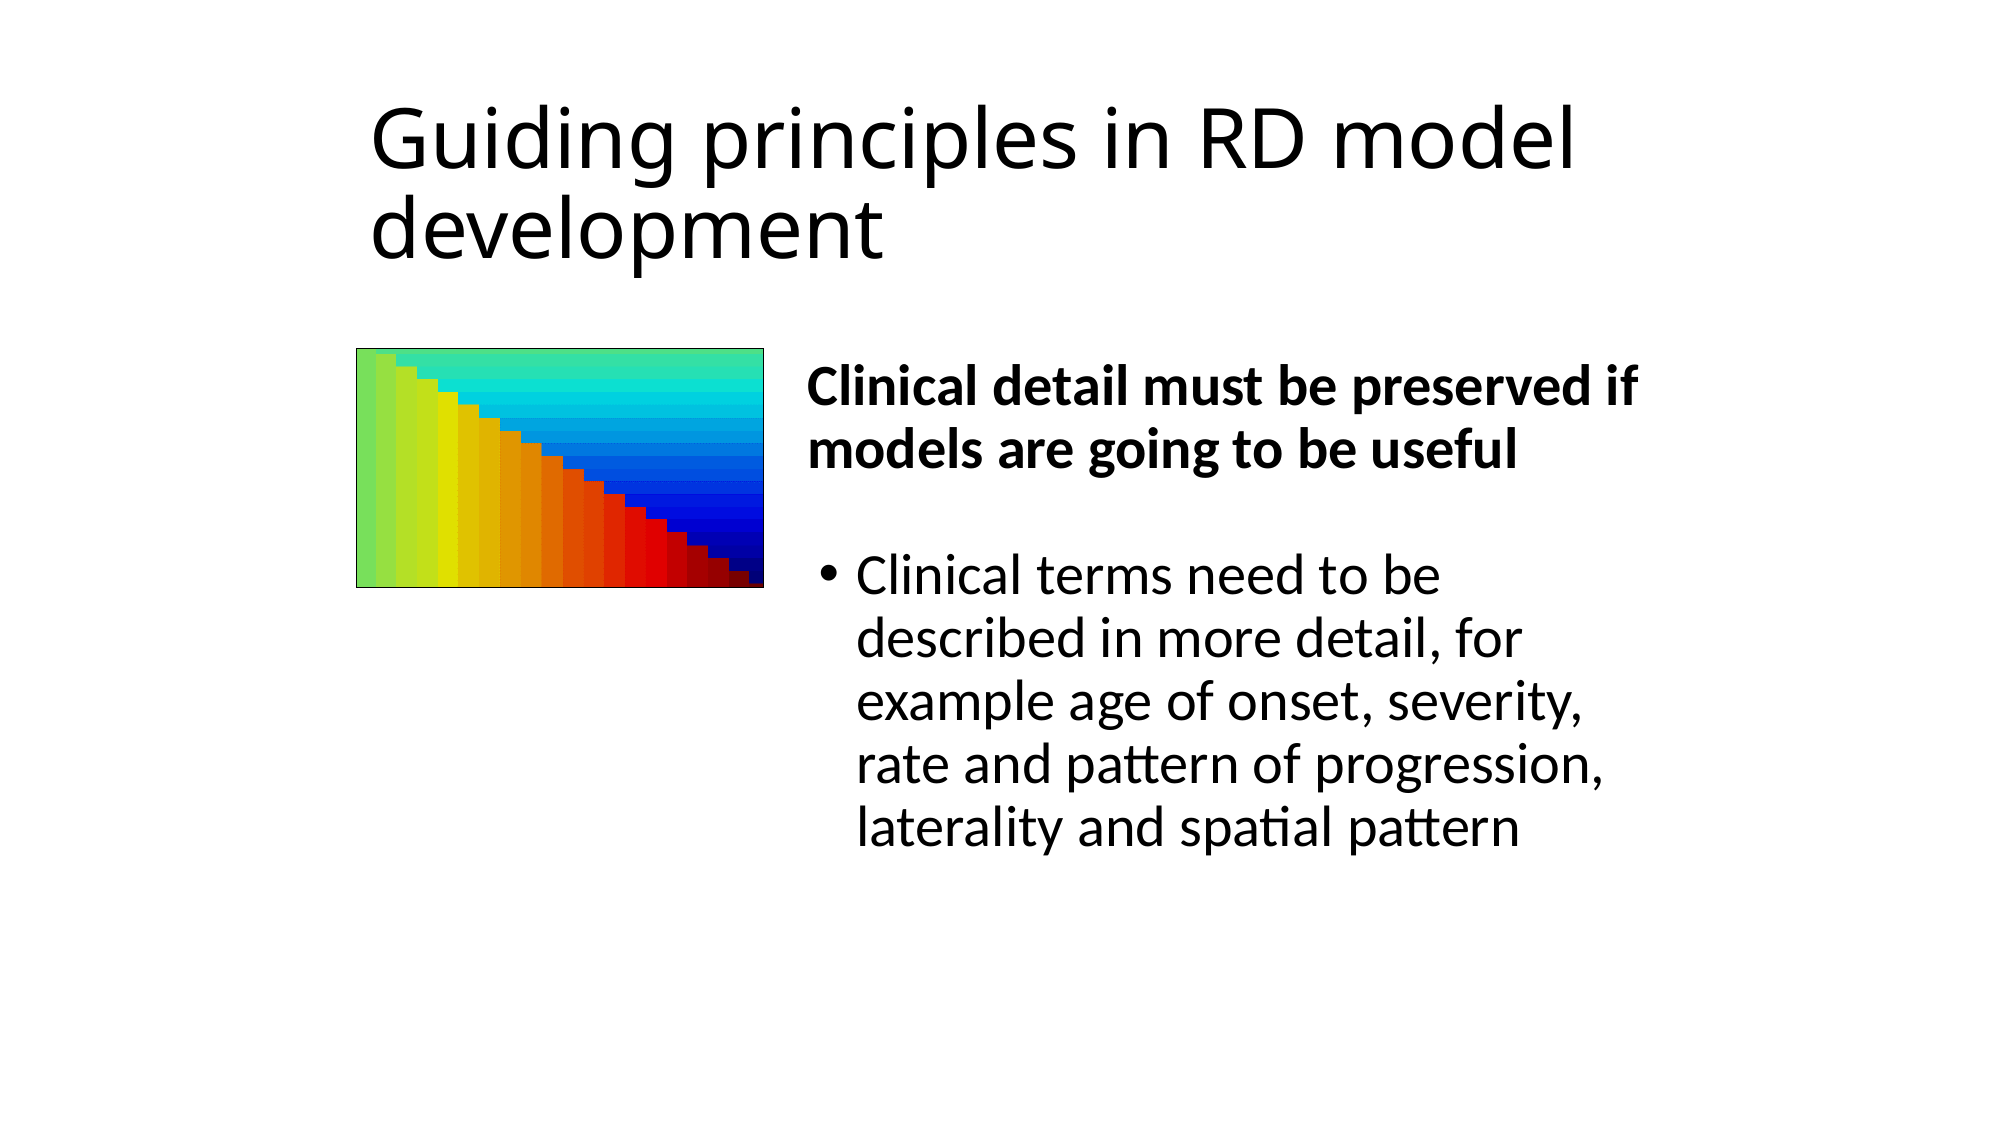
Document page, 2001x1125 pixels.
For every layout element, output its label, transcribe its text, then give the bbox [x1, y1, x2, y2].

text_box Clinical terms need to be described in more detail, for example age of onset, severity, rate and pattern of progression, laterality and spatial pattern [803, 537, 1668, 927]
text_box Clinical detail must be preserved if models are going to be useful [792, 348, 1679, 516]
picture [356, 348, 764, 588]
title Guiding principles in RD model development [354, 77, 1649, 296]
